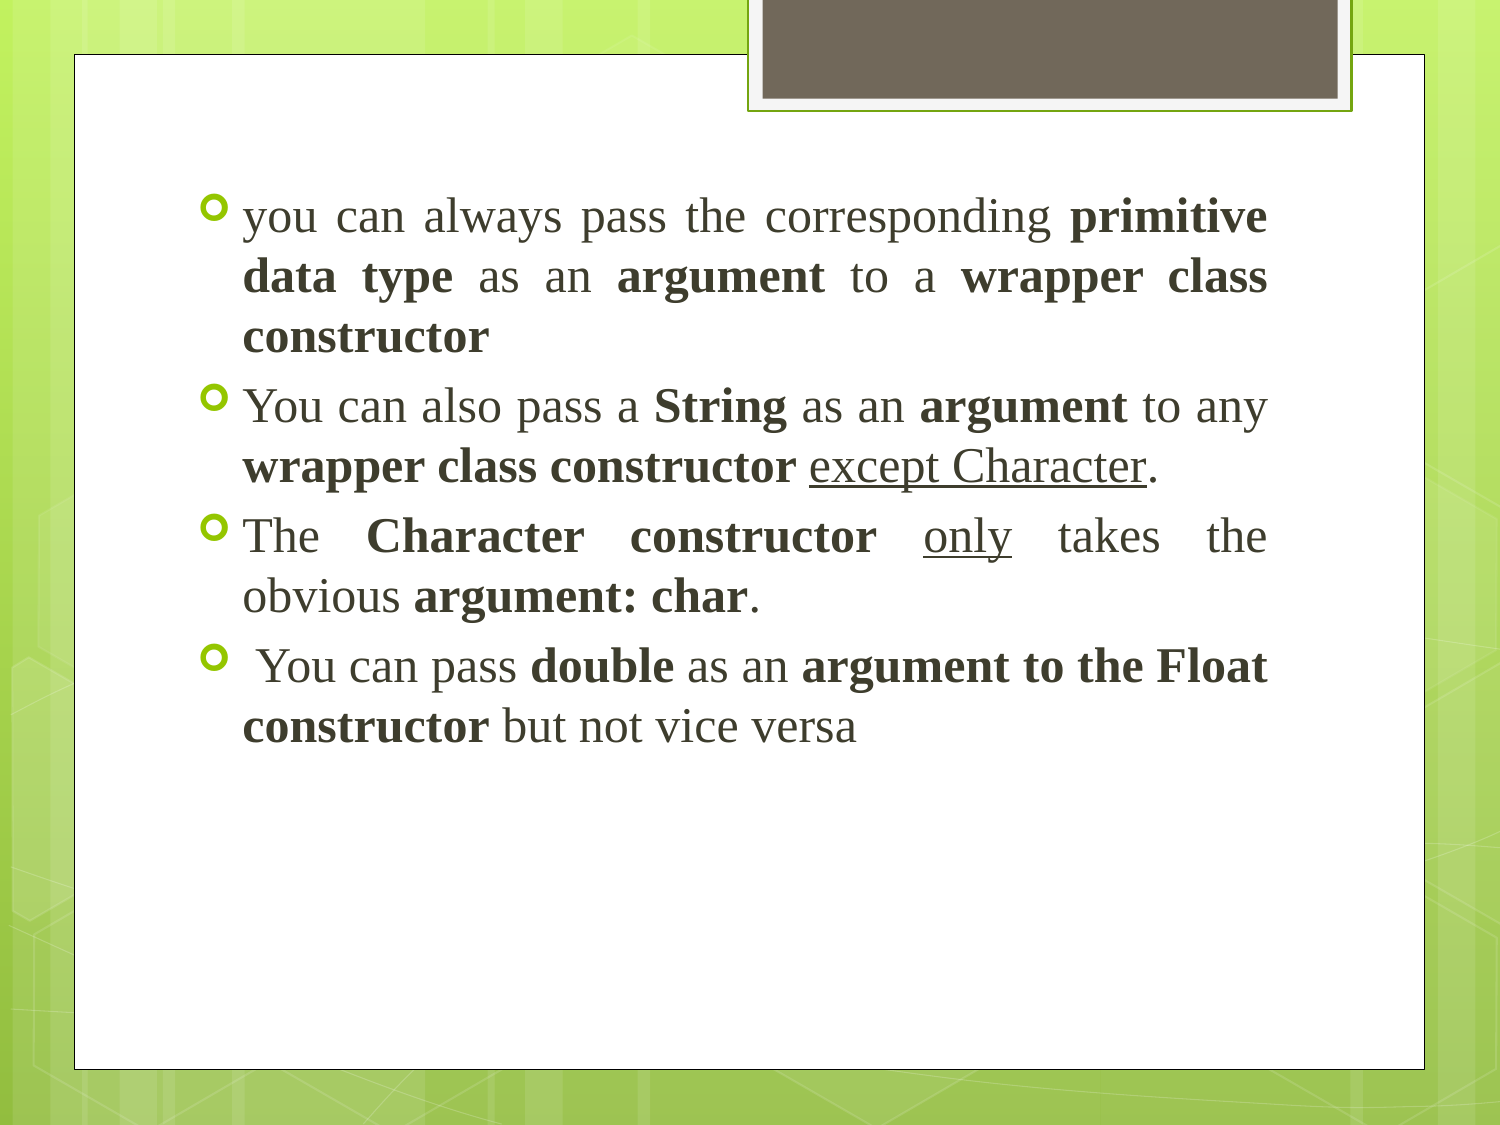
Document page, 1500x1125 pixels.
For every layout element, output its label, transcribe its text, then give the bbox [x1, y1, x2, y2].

list you can always pass the corresponding primitive data type as an argument to a wrapper class constructor You can also pass a String as an argument to any wrapper class constructor except Character. The Character constructor only takes the obvious argument: char. You can pass double as an argument to the Float constructor but not vice versa [171, 174, 1283, 957]
